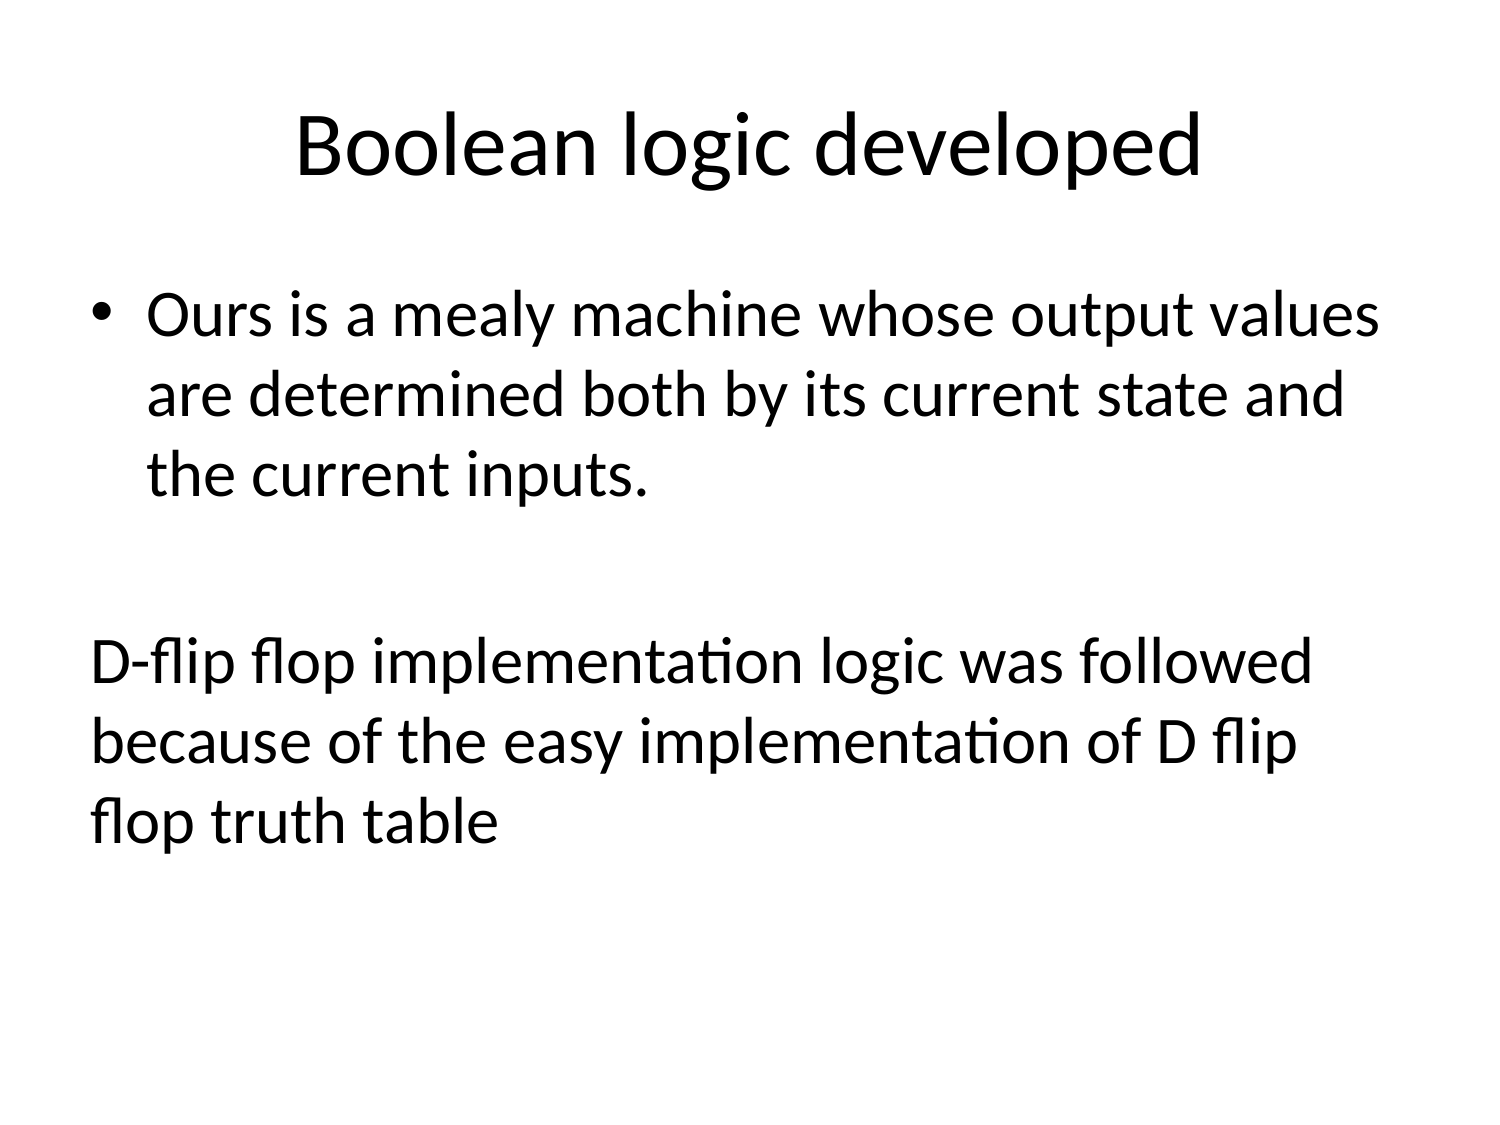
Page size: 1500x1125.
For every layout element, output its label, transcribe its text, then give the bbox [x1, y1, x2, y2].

title Boolean logic developed [75, 45, 1425, 233]
list Ours is a mealy machine whose output values are determined both by its current state and the current inputs. D-flip flop implementation logic was followed because of the easy implementation of D flip flop truth table [75, 262, 1425, 1005]
